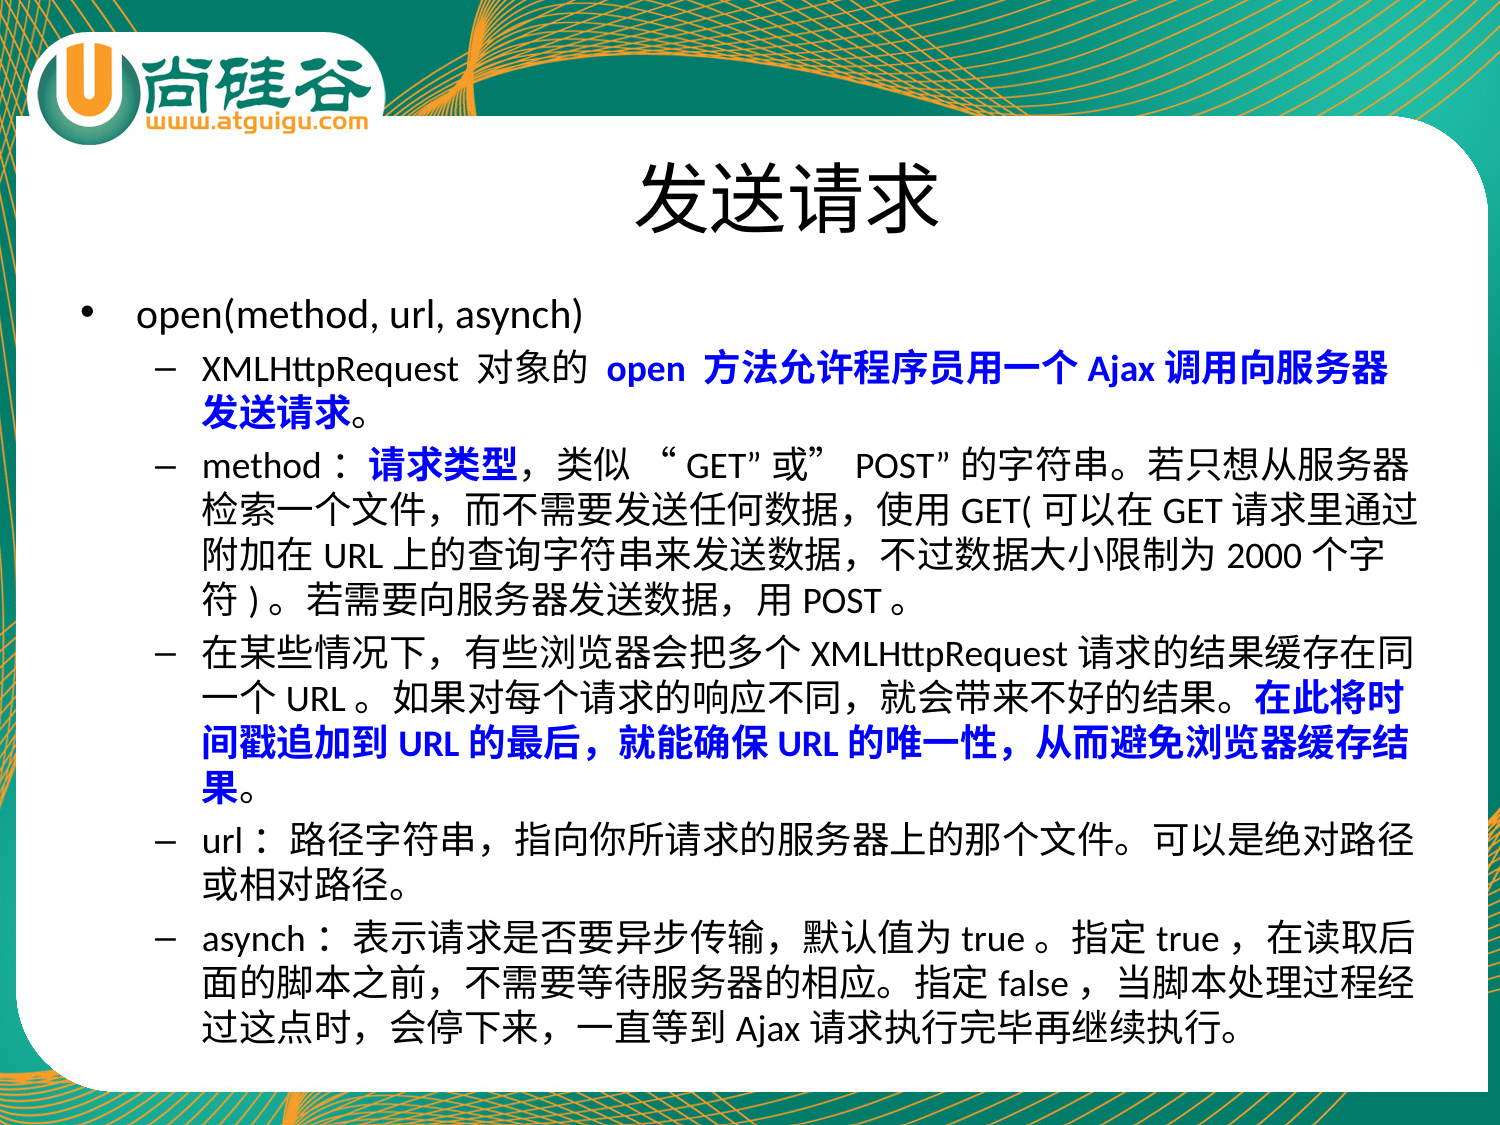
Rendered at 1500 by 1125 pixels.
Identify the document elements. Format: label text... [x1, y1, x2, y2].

list open(method, url, asynch) XMLHttpRequest 对象的 open 方法允许程序员用一个Ajax调用向服务器发送请求。 method：请求类型，类似 “GET”或”POST”的字符串。若只想从服务器检索一个文件，而不需要发送任何数据，使用GET(可以在GET请求里通过附加在URL上的查询字符串来发送数据，不过数据大小限制为2000个字符)。若需要向服务器发送数据，用POST。 在某些情况下，有些浏览器会把多个XMLHttpRequest请求的结果缓存在同一个URL。如果对每个请求的响应不同，就会带来不好的结果。在此将时间戳追加到URL的最后，就能确保URL的唯一性，从而避免浏览器缓存结果。 url：路径字符串，指向你所请求的服务器上的那个文件。可以是绝对路径或相对路径。 asynch：表示请求是否要异步传输，默认值为true。指定true，在读取后面的脚本之前，不需要等待服务器的相应。指定false，当脚本处理过程经过这点时，会停下来，一直等到Ajax请求执行完毕再继续执行。 [64, 278, 1436, 1083]
title 发送请求 [112, 103, 1463, 291]
picture [0, 0, 1500, 1125]
